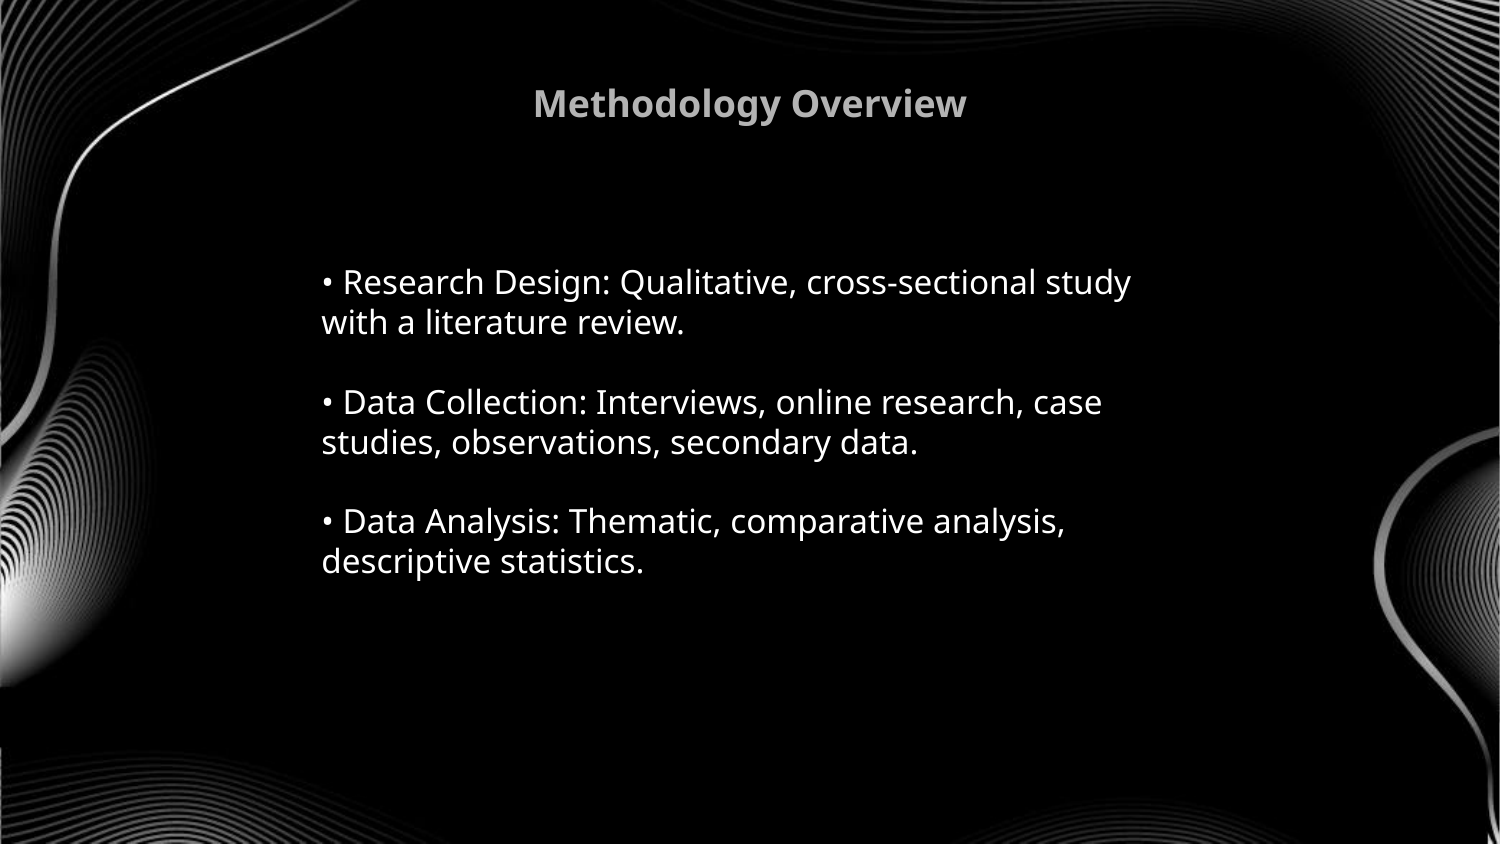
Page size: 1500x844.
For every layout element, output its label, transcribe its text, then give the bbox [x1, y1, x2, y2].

subtitle • Research Design: Qualitative, cross-sectional study with a literature review. • Data Collection: Interviews, online research, case studies, observations, secondary data. • Data Analysis: Thematic, comparative analysis, descriptive statistics. [321, 261, 1179, 635]
picture [0, 0, 1500, 844]
title Methodology Overview [116, 88, 1383, 158]
